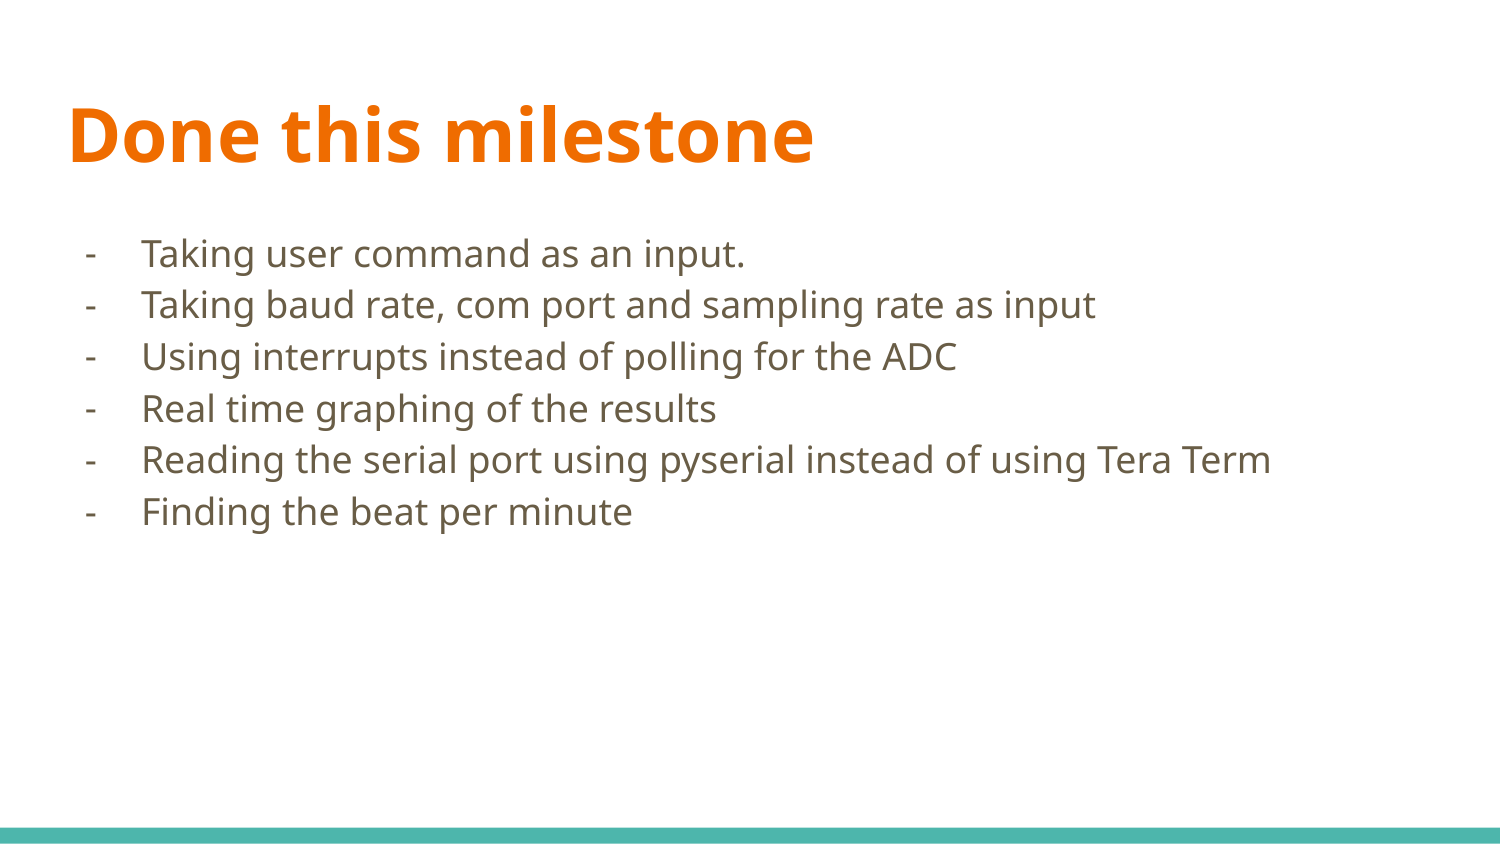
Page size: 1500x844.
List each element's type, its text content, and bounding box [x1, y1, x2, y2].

list Taking user command as an input. Taking baud rate, com port and sampling rate as input Using interrupts instead of polling for the ADC Real time graphing of the results Reading the serial port using pyserial instead of using Tera Term Finding the beat per minute [51, 207, 1449, 750]
title Done this milestone [51, 72, 1449, 189]
